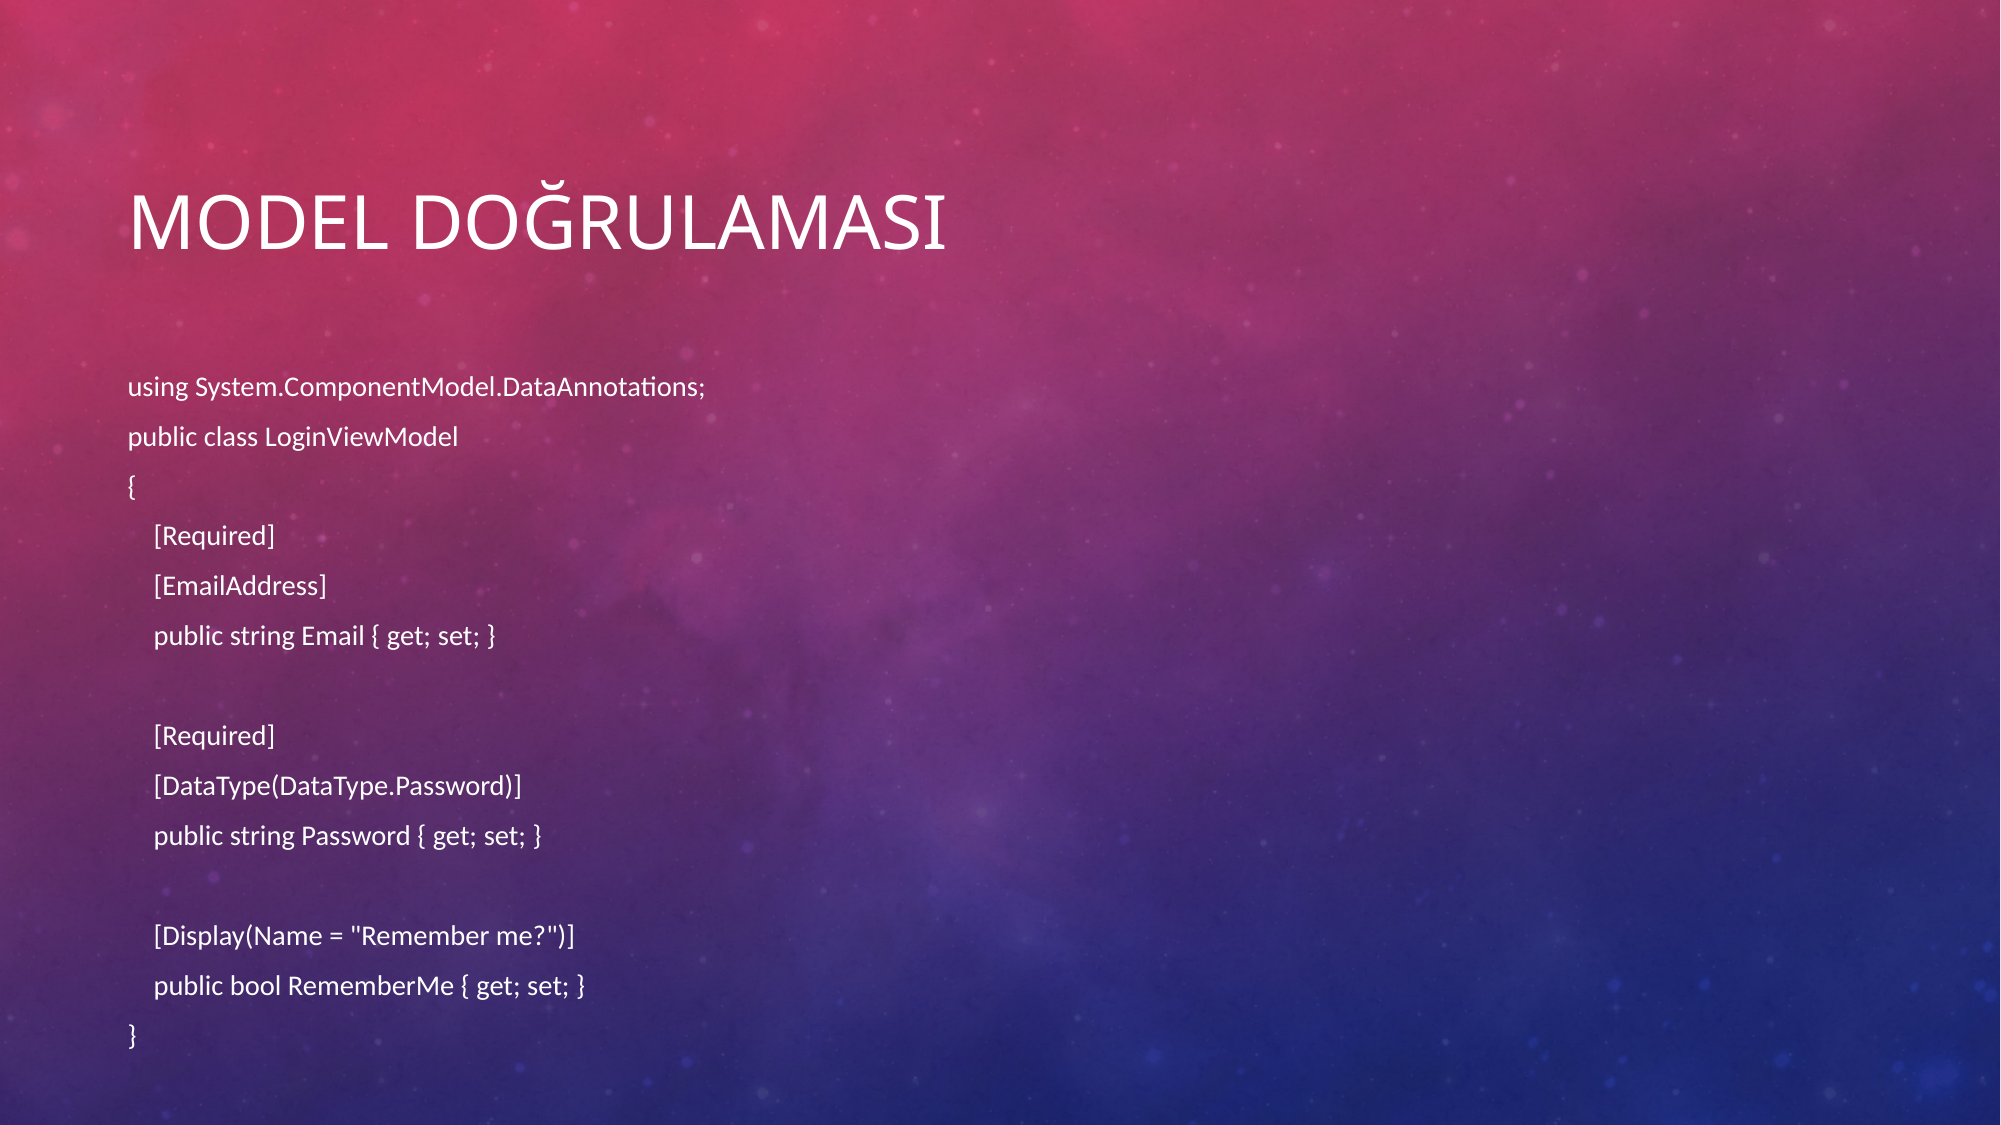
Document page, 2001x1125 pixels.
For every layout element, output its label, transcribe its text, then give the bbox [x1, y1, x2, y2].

title Model doğrulaması [112, 99, 1775, 339]
picture [0, 0, 2001, 1125]
list using System.ComponentModel.DataAnnotations; public class LoginViewModel { [Required] [EmailAddress] public string Email { get; set; } [Required] [DataType(DataType.Password)] public string Password { get; set; } [Display(Name = "Remember me?")] public bool RememberMe { get; set; } } [112, 360, 1775, 1066]
